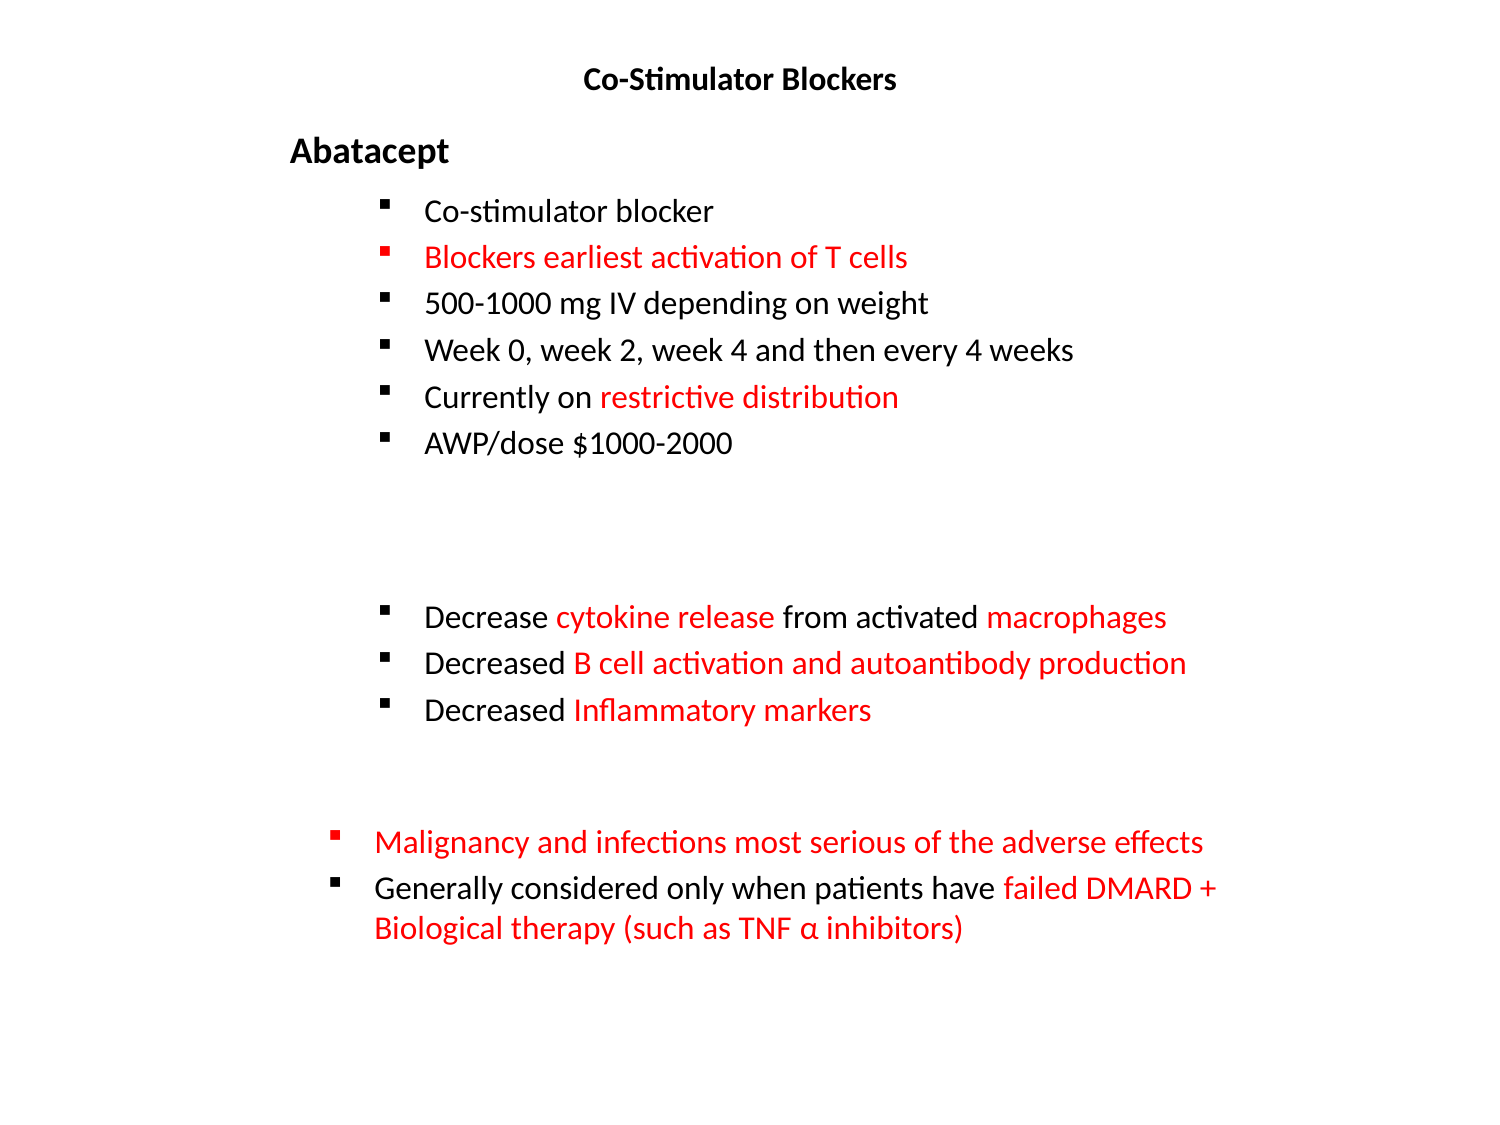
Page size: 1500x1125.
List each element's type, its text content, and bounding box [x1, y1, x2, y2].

text_box Malignancy and infections most serious of the adverse effects Generally considered only when patients have failed DMARD + Biological therapy (such as TNF α inhibitors) [312, 812, 1300, 1000]
text_box Abatacept [275, 118, 475, 179]
text_box Co-Stimulator Blockers [568, 49, 925, 105]
text_box Decrease cytokine release from activated macrophages Decreased B cell activation and autoantibody production Decreased Inflammatory markers [362, 587, 1250, 775]
text_box Co-stimulator blocker Blockers earliest activation of T cells 500-1000 mg IV depending on weight Week 0, week 2, week 4 and then every 4 weeks Currently on restrictive distribution AWP/dose $1000-2000 [362, 181, 1150, 513]
